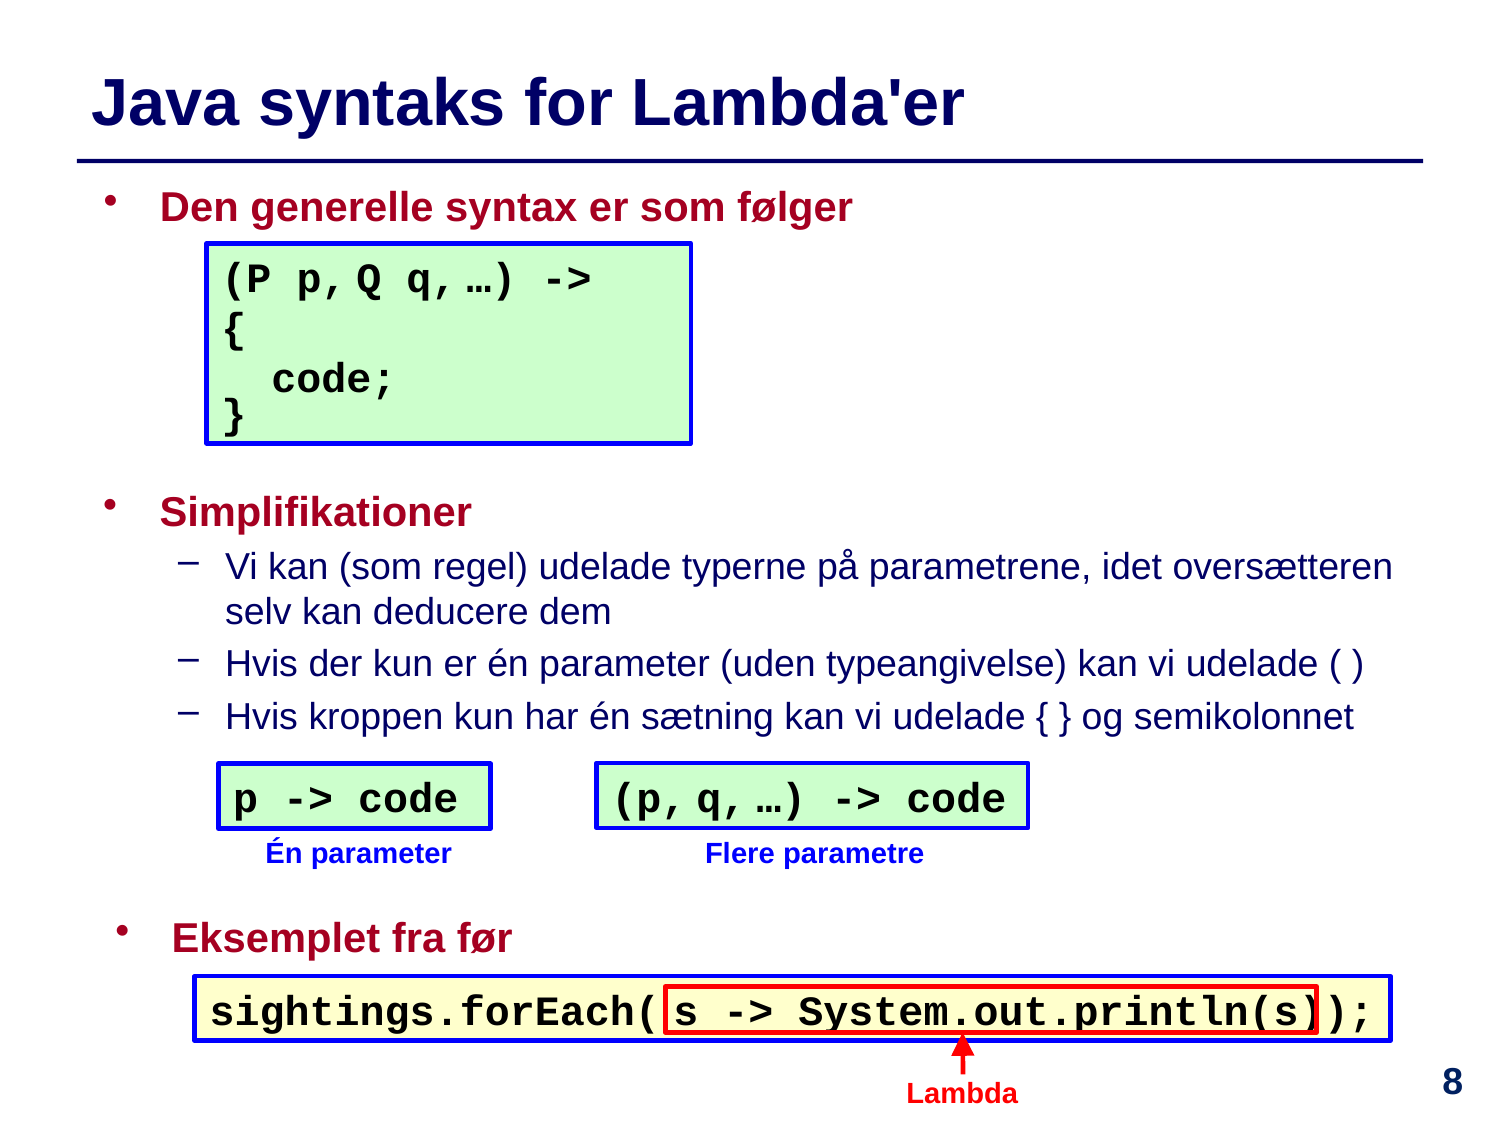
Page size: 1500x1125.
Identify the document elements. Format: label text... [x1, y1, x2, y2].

text_box Simplifikationer Vi kan (som regel) udelade typerne på parametrene, idet oversætteren selv kan deducere dem Hvis der kun er én parameter (uden typeangivelse) kan vi udelade ( ) Hvis kroppen kun har én sætning kan vi udelade { } og semikolonnet [88, 476, 1450, 742]
text_box sightings.forEach( s -> System.out.println(s)); [194, 976, 1391, 1041]
title Java syntaks for Lambda'er [76, 42, 1424, 155]
text_box [665, 986, 1317, 1033]
slide_number 8 [1399, 1050, 1500, 1125]
text_box Eksemplet fra før [100, 902, 550, 974]
text_box Flere parametre [690, 831, 975, 878]
list Den generelle syntax er som følger [88, 172, 1058, 256]
text_box [952, 1032, 974, 1070]
text_box (p, q, …) -> code [596, 763, 1028, 828]
text_box (P p, Q q, …) -> { code; } [206, 256, 691, 444]
text_box p -> code [218, 763, 491, 829]
text_box Lambda [891, 1070, 1046, 1117]
text_box Én parameter [250, 830, 476, 877]
